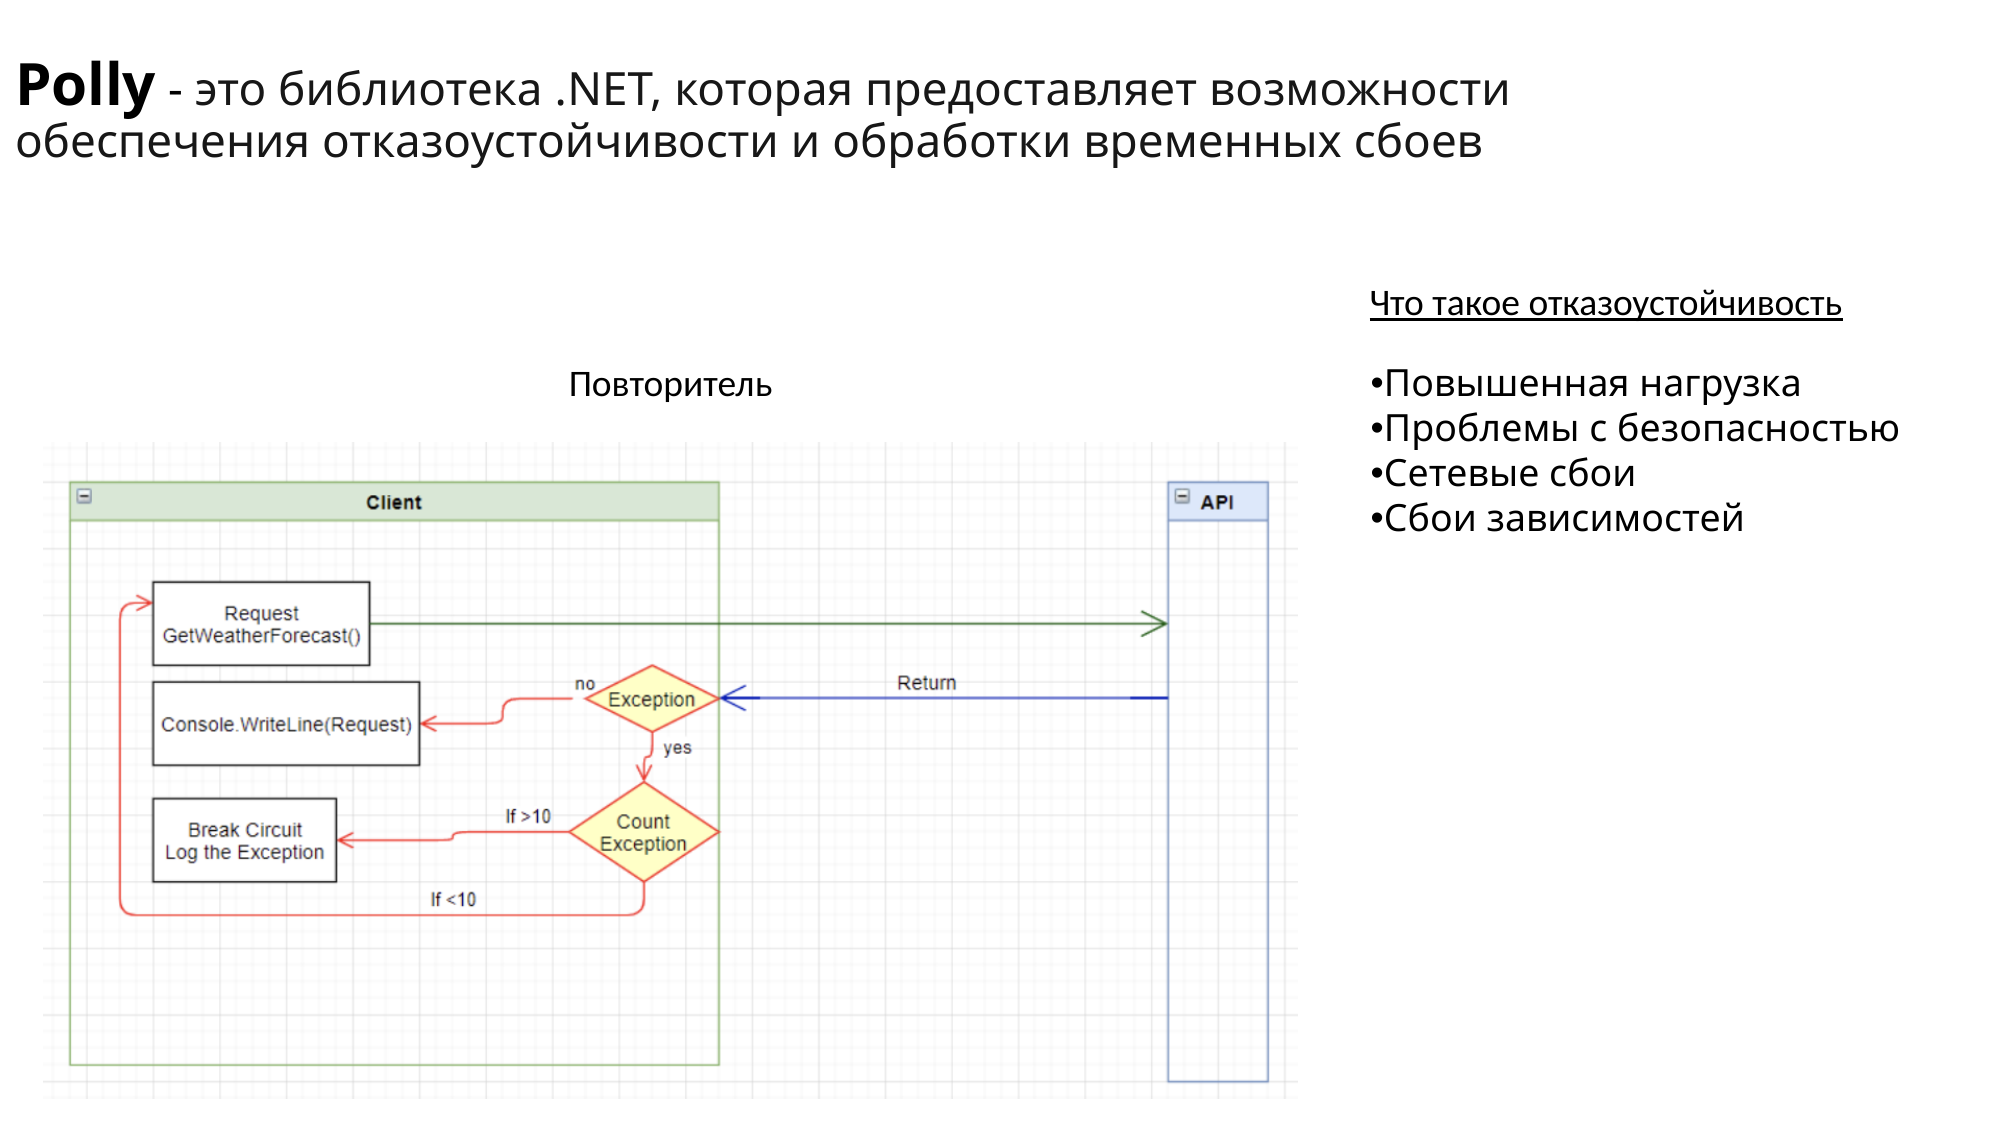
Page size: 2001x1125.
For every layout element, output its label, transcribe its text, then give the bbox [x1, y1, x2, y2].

picture [43, 442, 1298, 1099]
title Polly - это библиотека .NET, которая предоставляет возможности обеспечения отказоустойчивости и обработки временных сбоев [0, 3, 1725, 221]
text_box Повышенная нагрузка Проблемы с безопасностью Сетевые сбои Сбои зависимостей [1355, 352, 2000, 547]
text_box Что такое отказоустойчивость [1354, 270, 1858, 331]
text_box Повторитель [553, 352, 788, 412]
